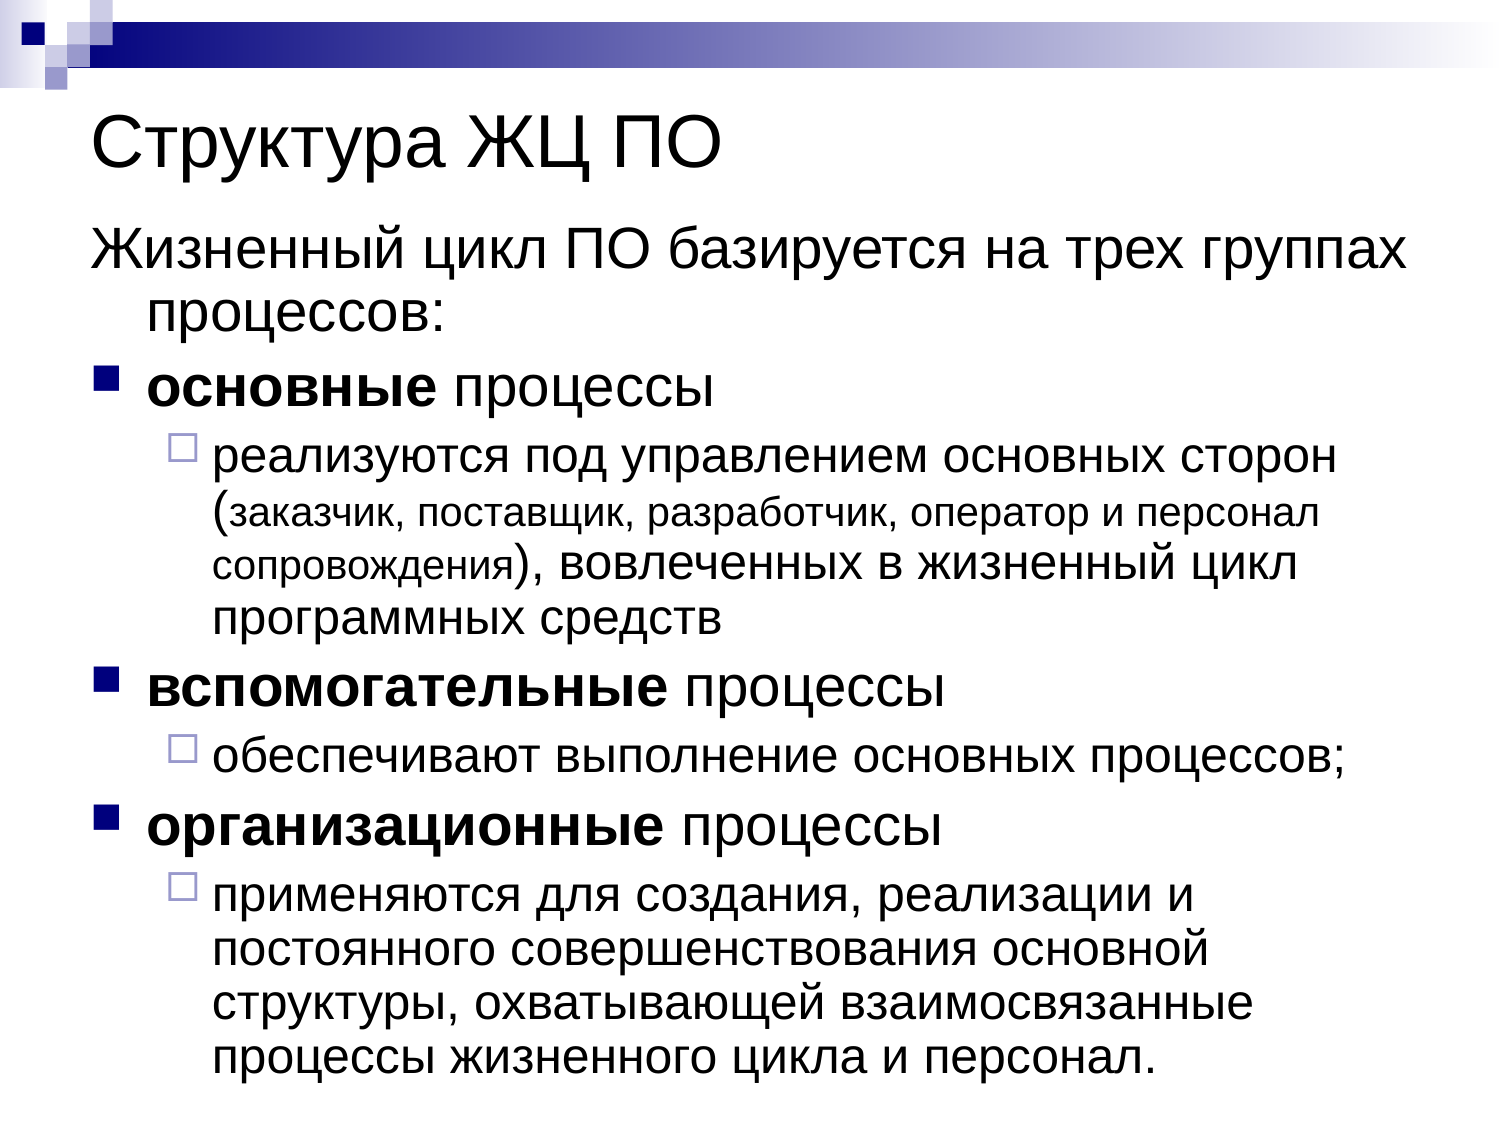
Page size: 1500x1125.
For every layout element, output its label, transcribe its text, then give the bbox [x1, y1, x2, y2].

title Структура ЖЦ ПО [75, 75, 1425, 200]
list Жизненный цикл ПО базируется на трех группах процессов: основные процессы реализуются под управлением основных сторон (заказчик, поставщик, разработчик, оператор и персонал сопровождения), вовлеченных в жизненный цикл программных средств вспомогательные процессы обеспечивают выполнение основных процессов; организационные процессы применяются для создания, реализации и постоянного совершенствования основной структуры, охватывающей взаимосвязанные процессы жизненного цикла и персонал. [75, 210, 1425, 1090]
